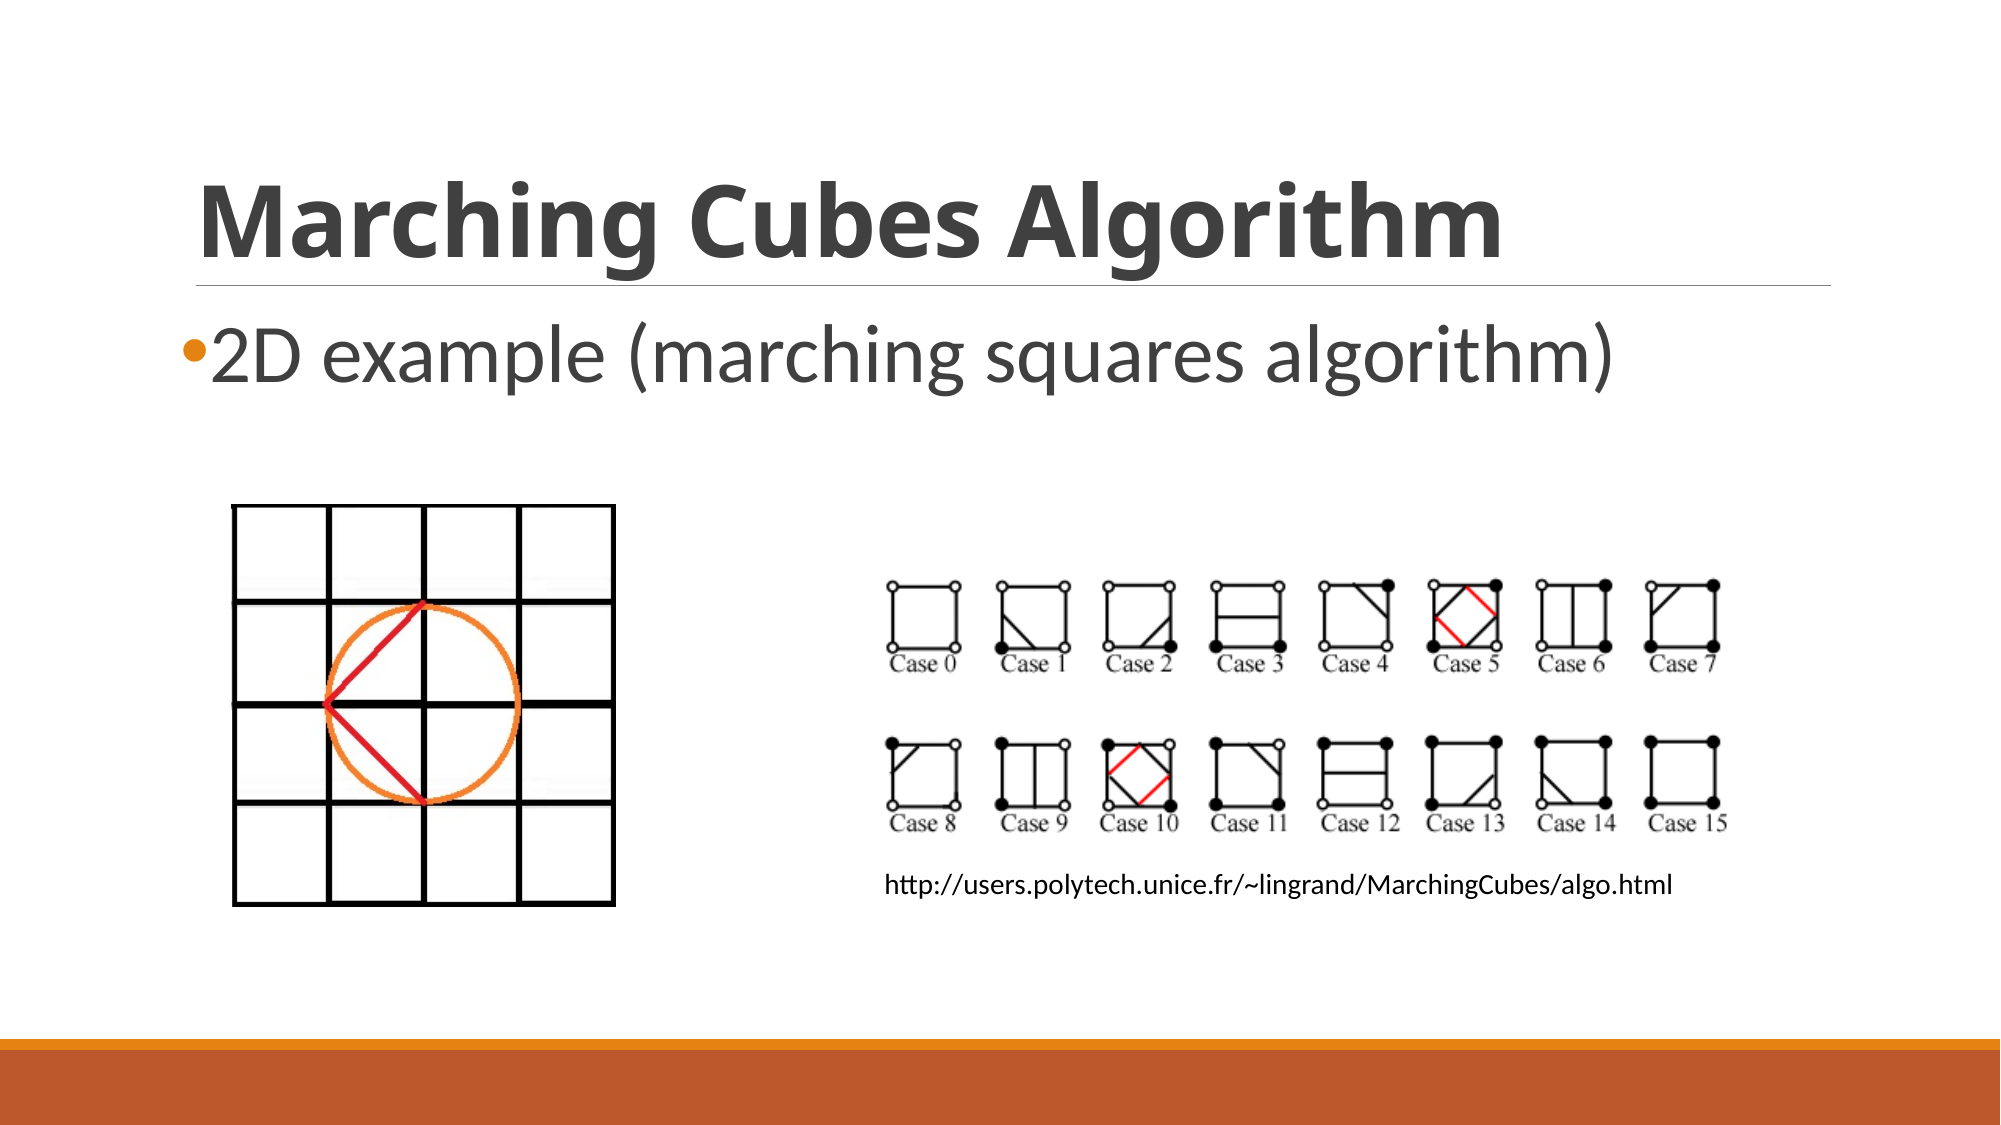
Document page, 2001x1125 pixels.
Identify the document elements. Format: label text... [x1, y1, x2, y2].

title Marching Cubes Algorithm [180, 47, 1830, 285]
picture [856, 552, 1747, 859]
list 2D example (marching squares algorithm) [180, 302, 1830, 963]
text_box http://users.polytech.unice.fr/~lingrand/MarchingCubes/algo.html [869, 866, 1720, 908]
picture [231, 503, 617, 908]
